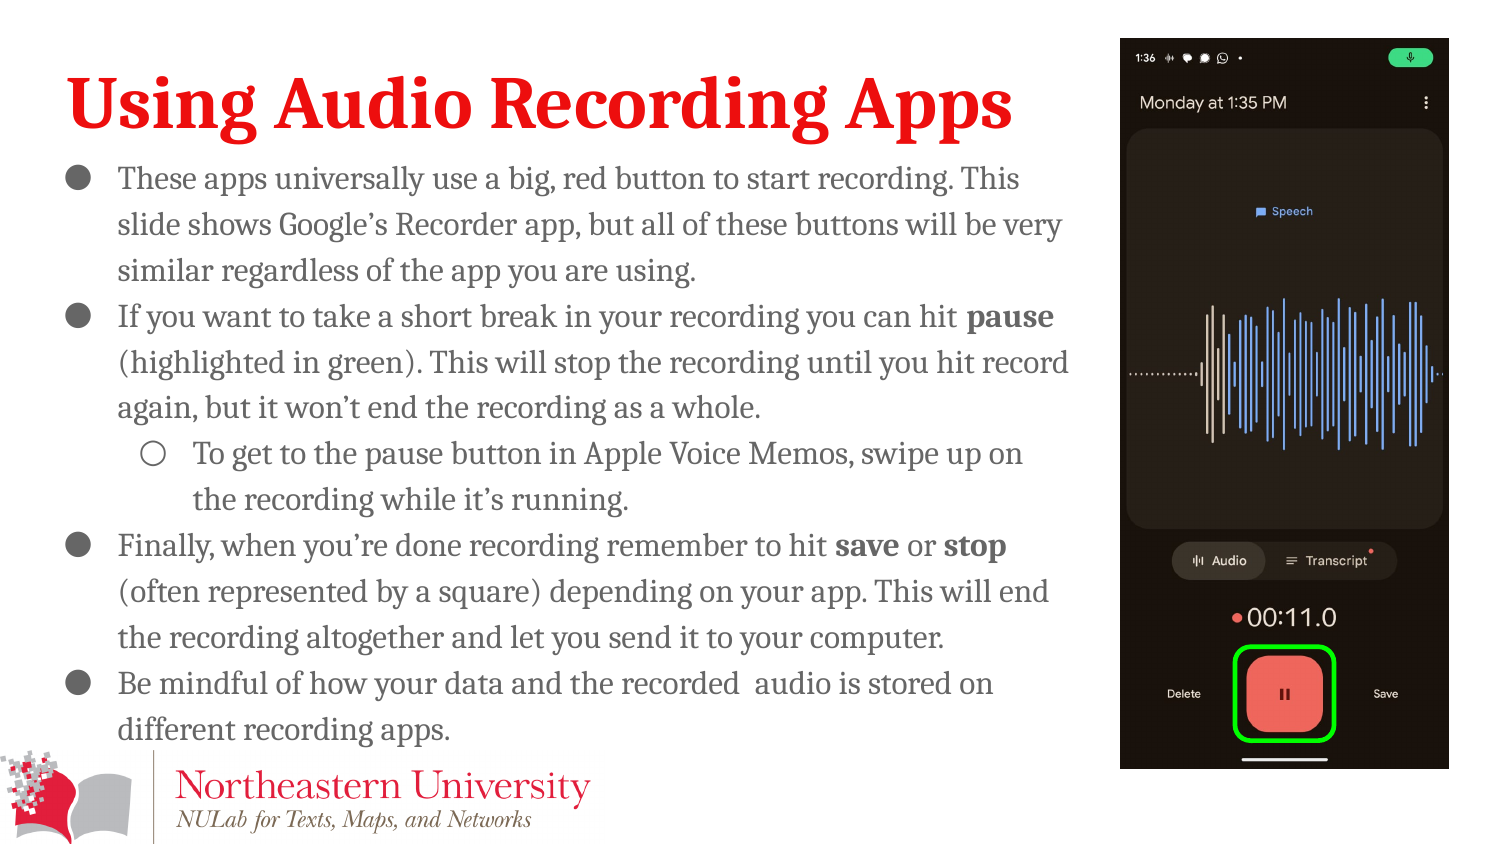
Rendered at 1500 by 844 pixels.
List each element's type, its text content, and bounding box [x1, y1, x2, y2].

title Using Audio Recording Apps [51, 38, 1118, 133]
picture [1120, 38, 1450, 770]
list These apps universally use a big, red button to start recording. This slide shows Google’s Recorder app, but all of these buttons will be very similar regardless of the app you are using. If you want to take a short break in your recording you can hit pause (highlighted in green). This will stop the recording until you hit record again, but it won’t end the recording as a whole. To get to the pause button in Apple Voice Memos, swipe up on the recording while it’s running. Finally, when you’re done recording remember to hit save or stop (often represented by a square) depending on your app. This will end the recording altogether and let you send it to your computer. Be mindful of how your data and the recorded audio is stored on different recording apps. [27, 135, 1090, 709]
picture [0, 750, 605, 844]
